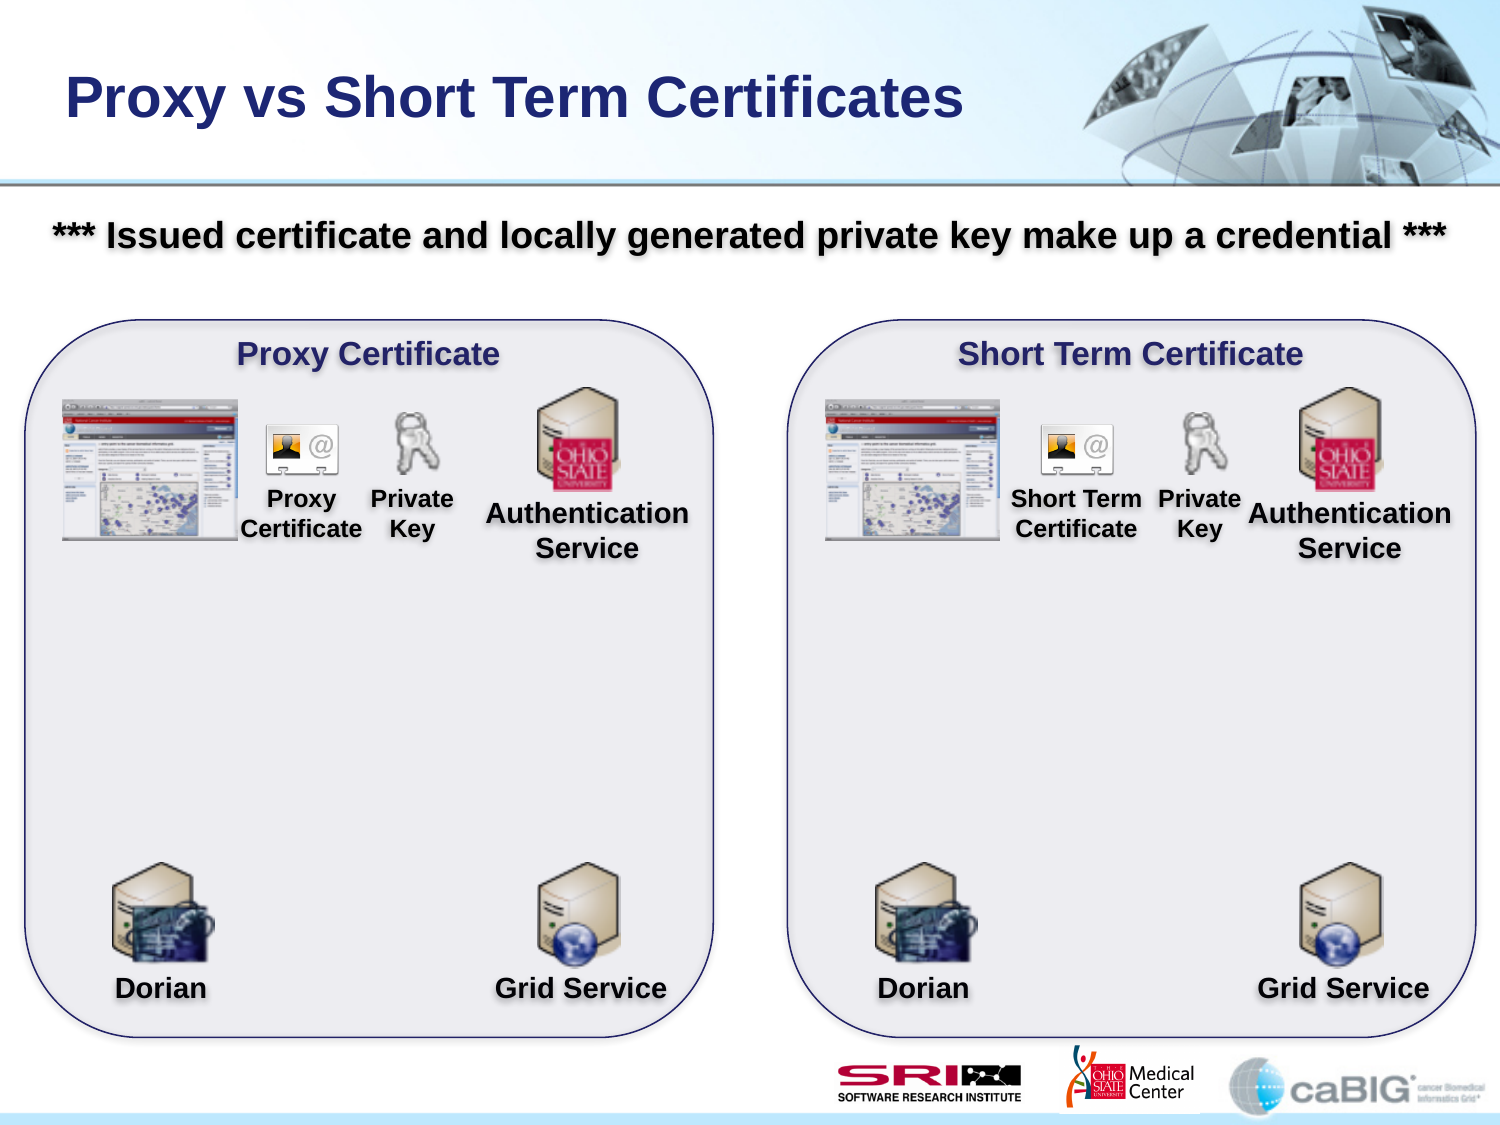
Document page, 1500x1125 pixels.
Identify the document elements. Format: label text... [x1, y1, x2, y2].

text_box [990, 412, 1163, 551]
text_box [1163, 412, 1301, 551]
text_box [215, 412, 388, 551]
text_box *** Issued certificate and locally generated private key make up a credential *** [0, 199, 1500, 268]
picture [0, 262, 1500, 1125]
title Proxy vs Short Term Certificates [49, 0, 1176, 188]
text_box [787, 319, 1500, 1038]
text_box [24, 319, 738, 1038]
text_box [388, 412, 513, 551]
picture [0, 0, 1500, 205]
